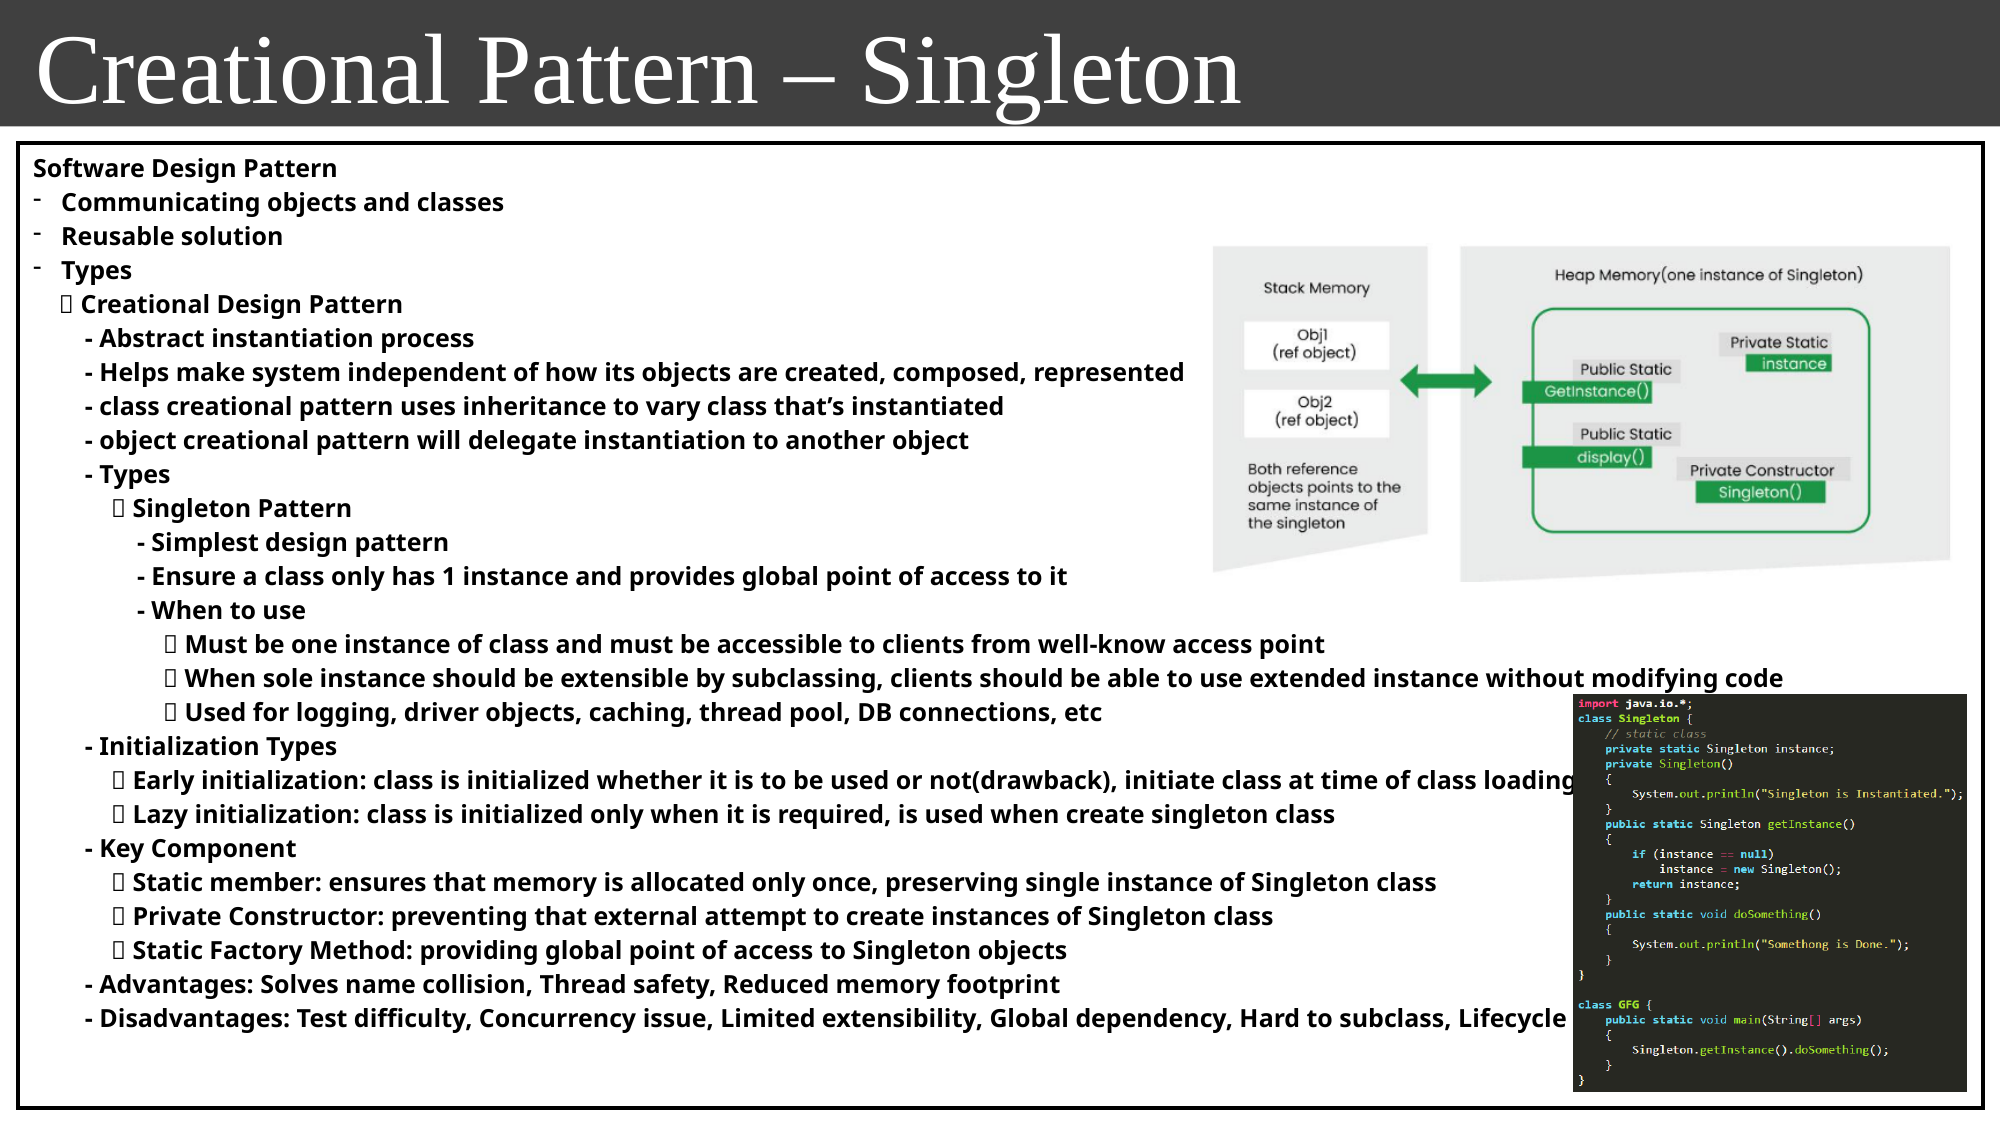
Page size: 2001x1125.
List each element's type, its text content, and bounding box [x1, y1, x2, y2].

text_box Creational Pattern – Singleton [20, 0, 2000, 131]
picture [1573, 694, 1967, 1092]
table_header Software Design Pattern Communicating objects and classes Reusable solution Types  Creational Design Pattern - Abstract instantiation process - Helps make system independent of how its objects are created, composed, represented - class creational pattern uses inheritance to vary class that’s instantiated - object creational pattern will delegate instantiation to another object - Types  Singleton Pattern - Simplest design pattern - Ensure a class only has 1 instance and provides global point of access to it - When to use  Must be one instance of class and must be accessible to clients from well-know access point  When sole instance should be extensible by subclassing, clients should be able to use extended instance without modifying code  Used for logging, driver objects, caching, thread pool, DB connections, etc - Initialization Types  Early initialization: class is initialized whether it is to be used or not(drawback), initiate class at time of class loading  Lazy initialization: class is initialized only when it is required, is used when create singleton class - Key Component  Static member: ensures that memory is allocated only once, preserving single instance of Singleton class  Private Constructor: preventing that external attempt to create instances of Singleton class  Static Factory Method: providing global point of access to Singleton objects - Advantages: Solves name collision, Thread safety, Reduced memory footprint - Disadvantages: Test difficulty, Concurrency issue, Limited extensibility, Global dependency, Hard to subclass, Lifecycle [20, 145, 1981, 1106]
picture [1205, 243, 1956, 582]
